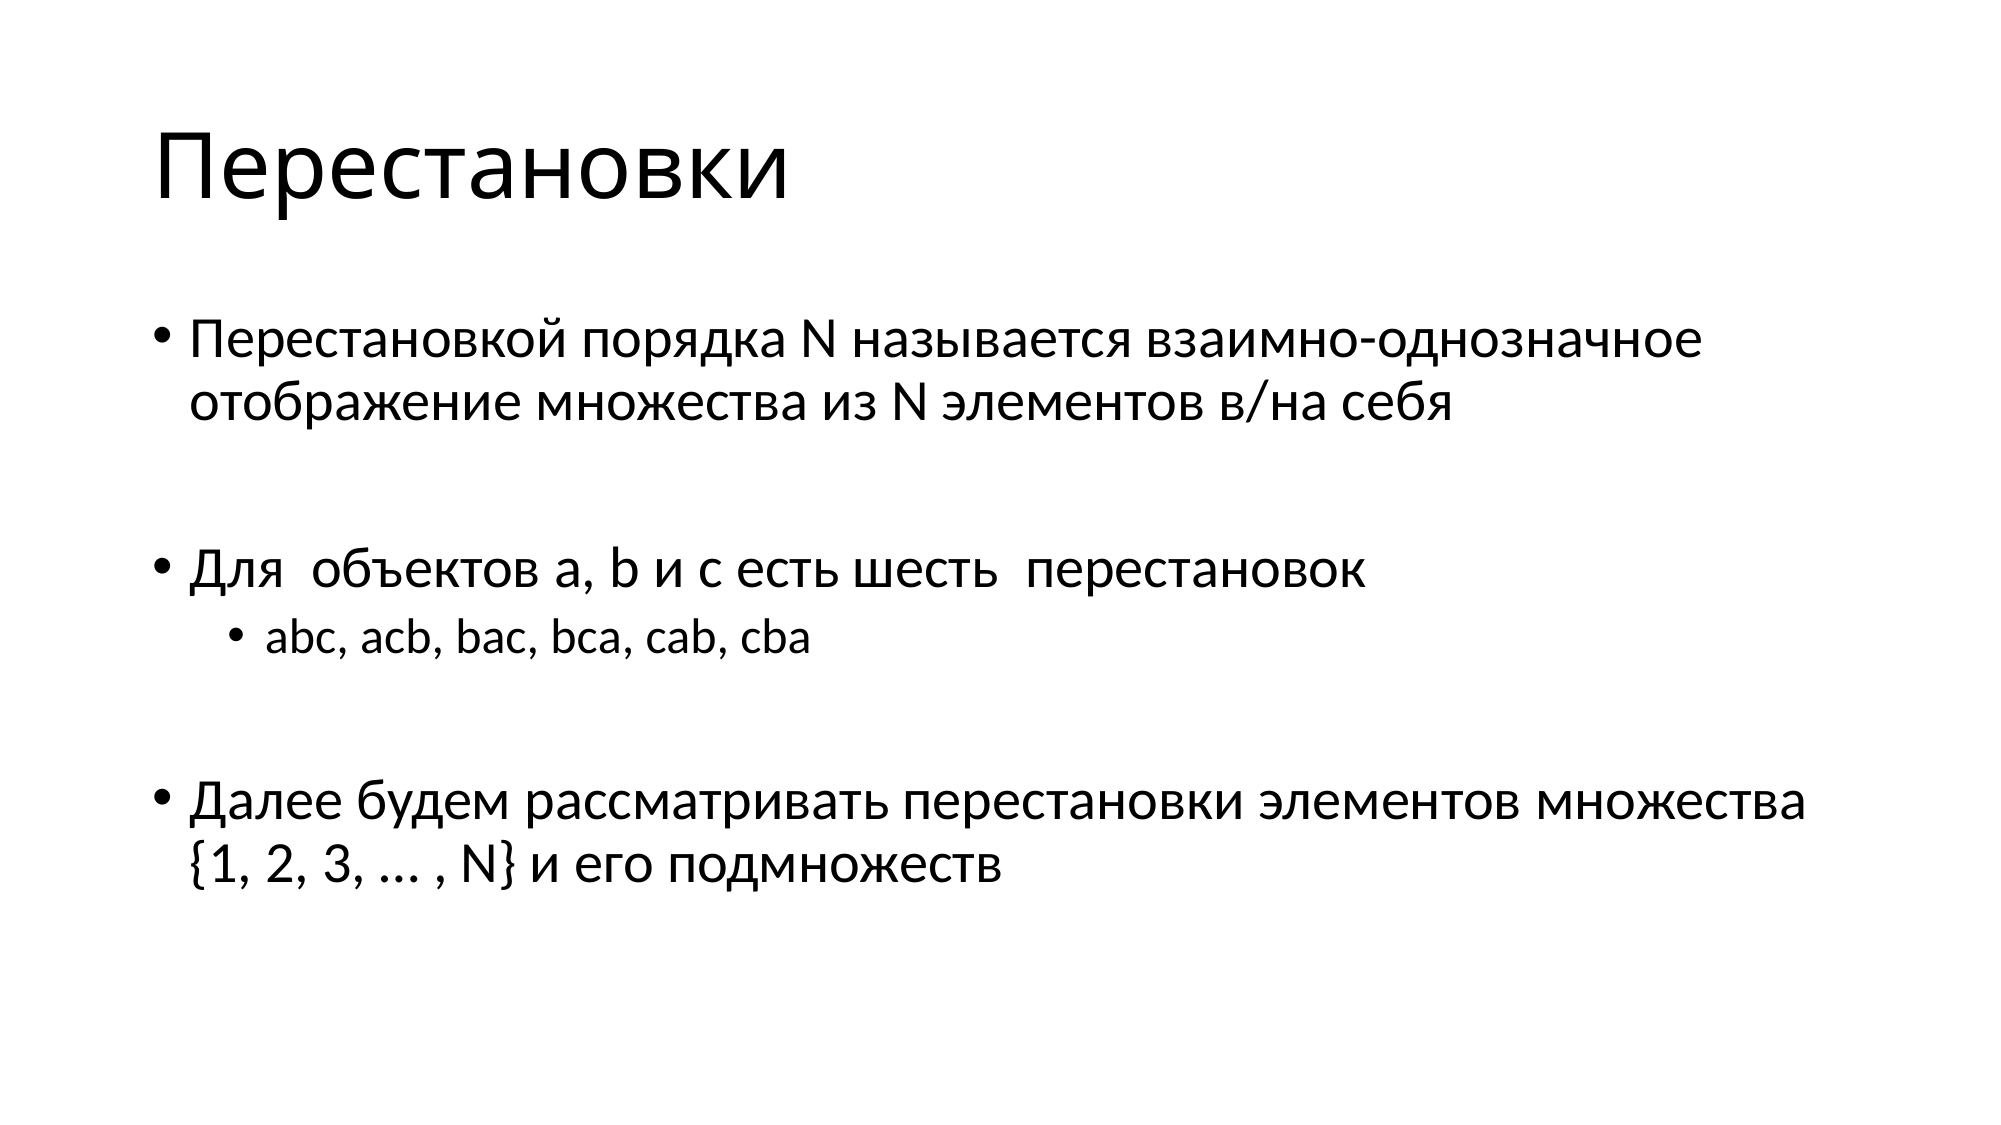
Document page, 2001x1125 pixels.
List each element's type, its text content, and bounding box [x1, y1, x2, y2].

list Перестановкой порядка N называется взаимно-однозначное отображение множества из N элементов в/на себя Для объектов а, b и с есть шесть перестановок аbс, acb, bac, bса, cab, cba Далее будем рассматривать перестановки элементов множества {1, 2, 3, … , N} и его подмножеств [137, 299, 1863, 1014]
title Перестановки [137, 59, 1863, 278]
